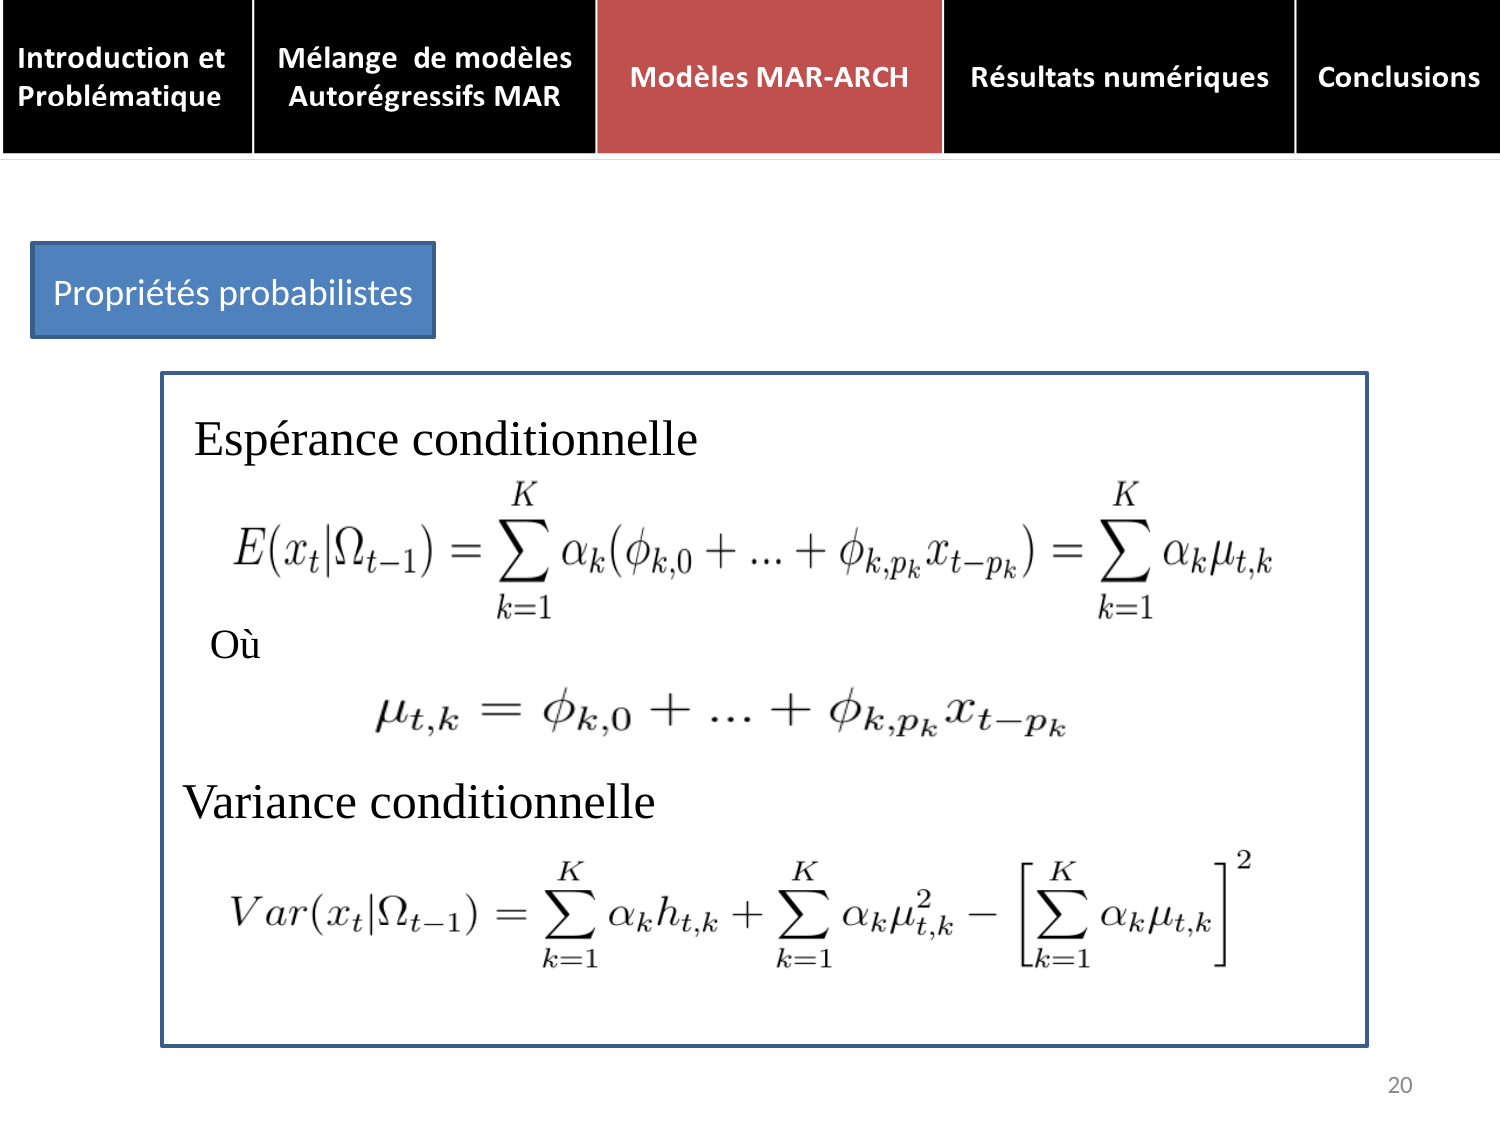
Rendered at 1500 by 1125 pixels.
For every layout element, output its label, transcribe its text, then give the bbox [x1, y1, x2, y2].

text_box ‹#› [1077, 1053, 1428, 1114]
text_box Où [194, 609, 337, 676]
text_box Variance conditionnelle [167, 761, 683, 837]
text_box Espérance conditionnelle [178, 397, 789, 535]
picture [360, 675, 1079, 761]
picture [218, 470, 1282, 634]
picture [218, 837, 1259, 988]
picture [0, 0, 1500, 161]
text_box Propriétés probabilistes [32, 242, 434, 338]
text_box Espérance conditionnelle [162, 372, 1368, 1047]
